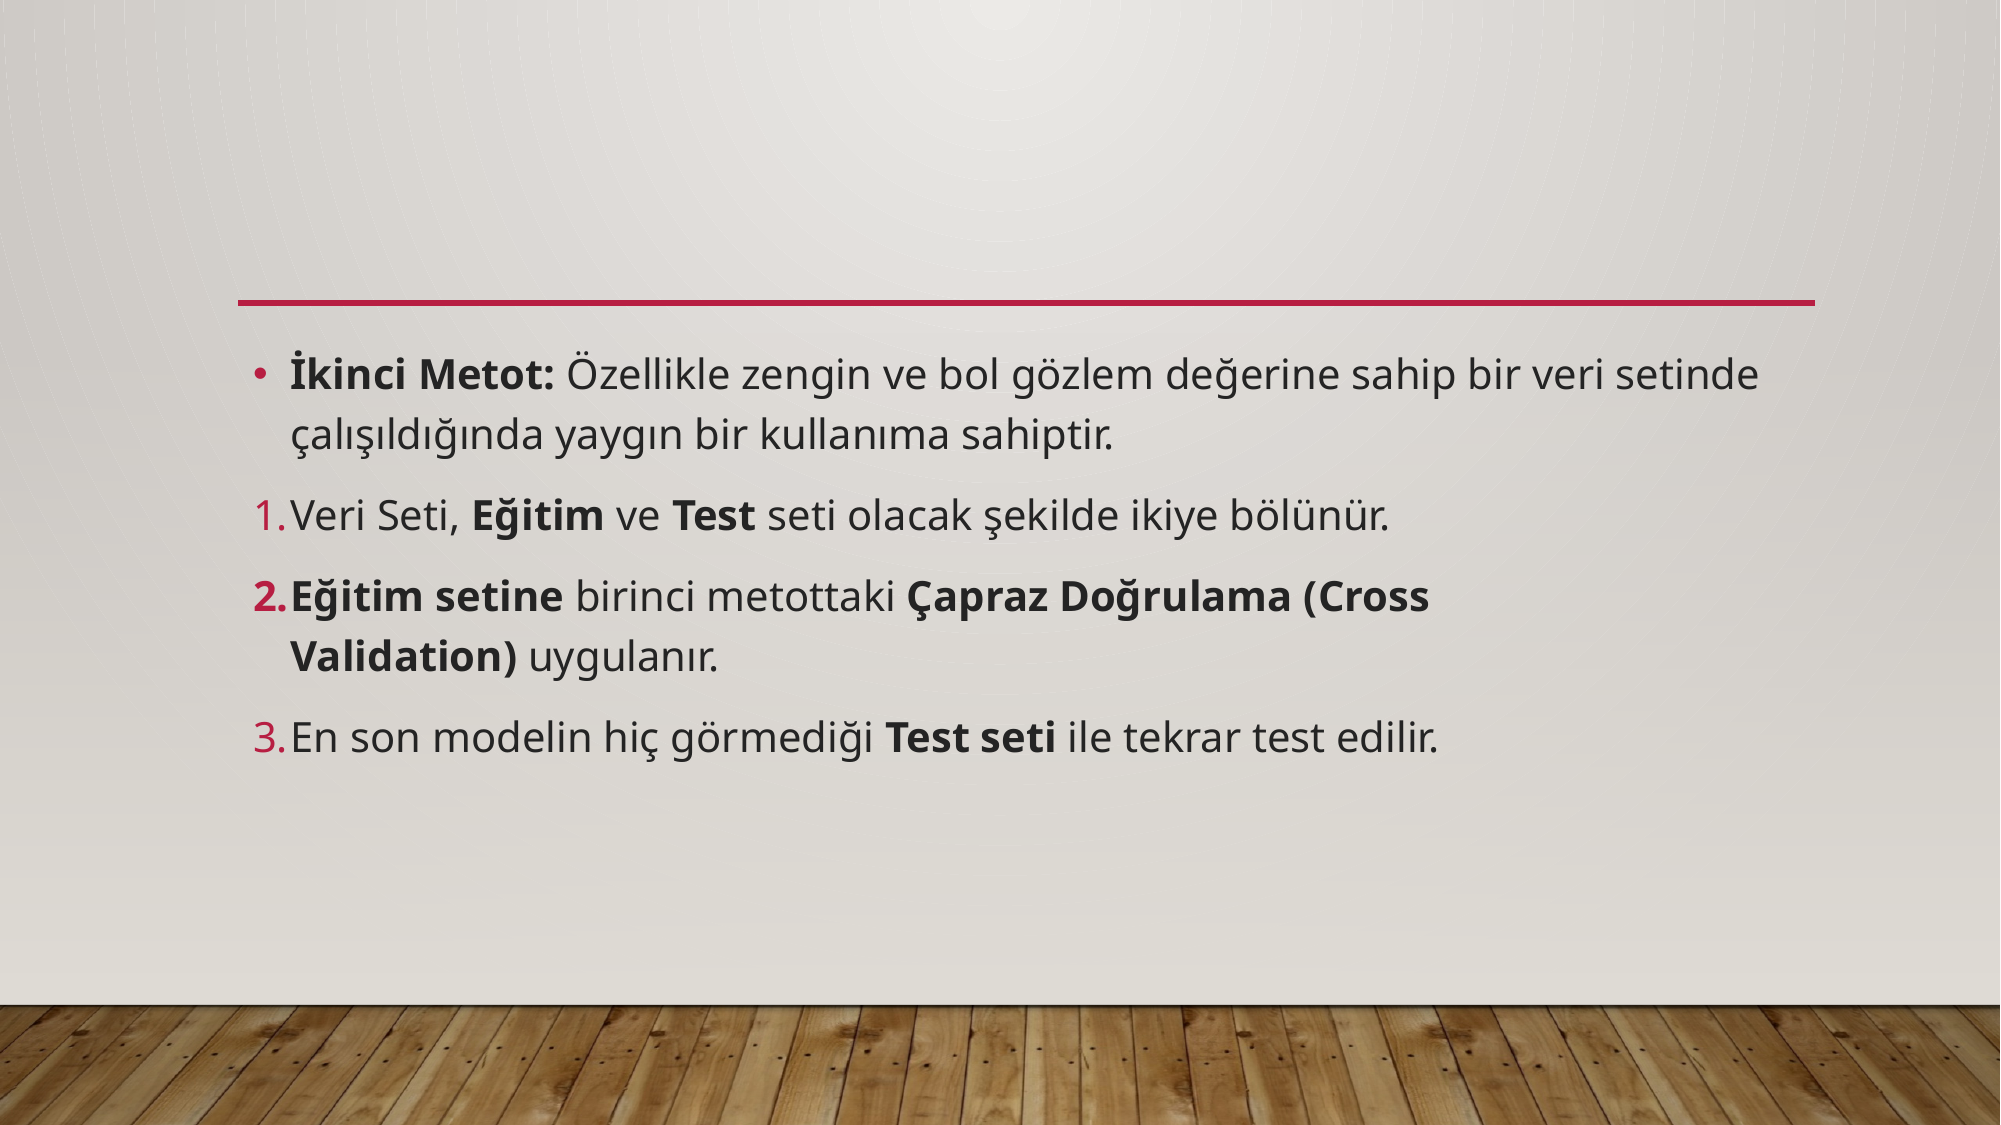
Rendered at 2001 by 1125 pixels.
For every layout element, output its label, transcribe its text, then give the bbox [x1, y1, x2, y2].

picture [0, 1005, 2000, 1125]
list İkinci Metot: Özellikle zengin ve bol gözlem değerine sahip bir veri setinde çalışıldığında yaygın bir kullanıma sahiptir. Veri Seti, Eğitim ve Test seti olacak şekilde ikiye bölünür. Eğitim setine birinci metottaki Çapraz Doğrulama (Cross Validation) uygulanır. En son modelin hiç görmediği Test seti ile tekrar test edilir. [238, 330, 1814, 897]
